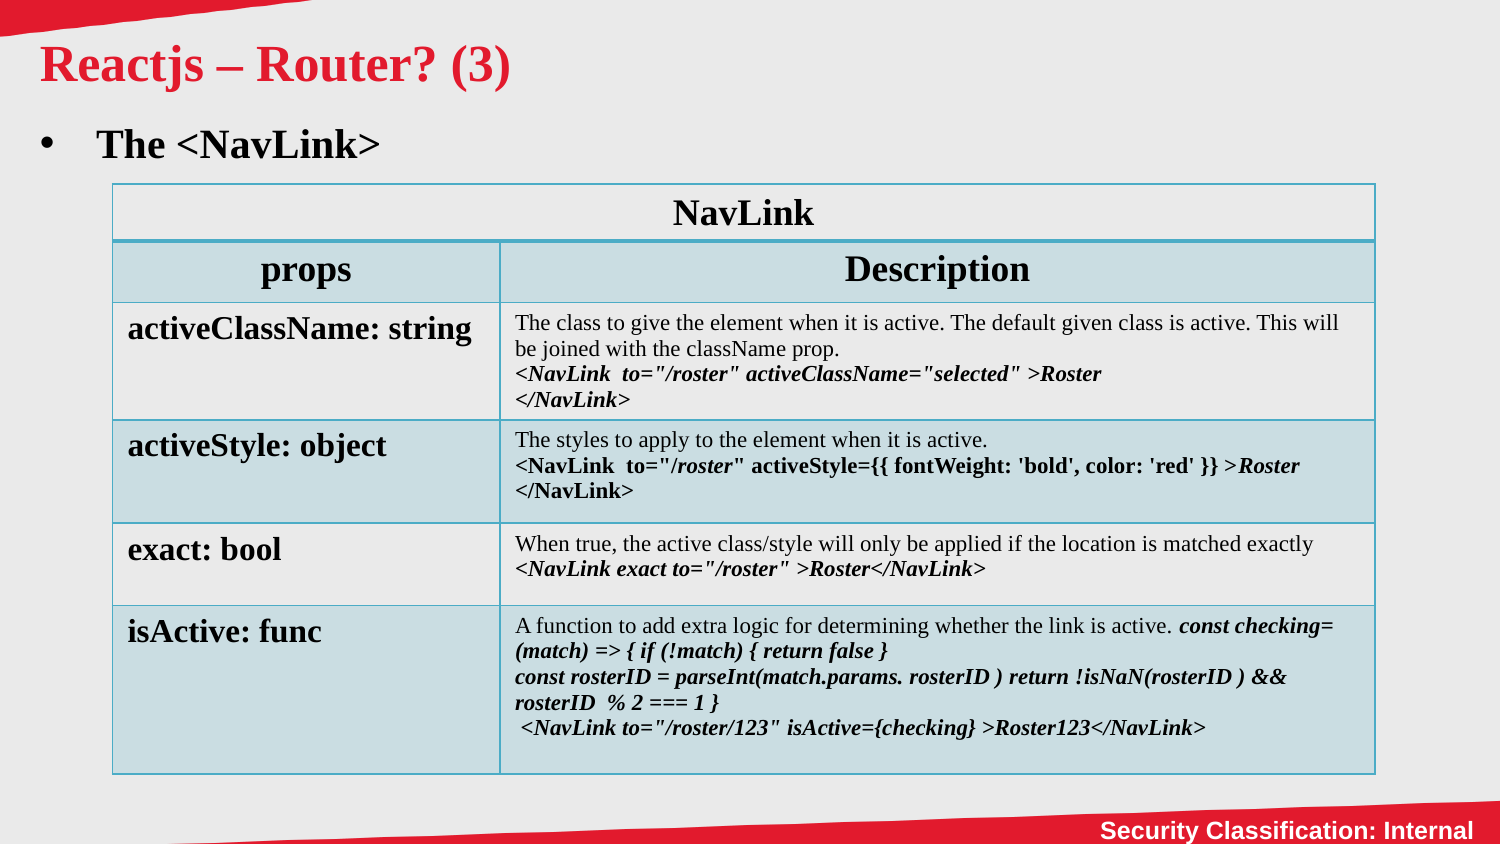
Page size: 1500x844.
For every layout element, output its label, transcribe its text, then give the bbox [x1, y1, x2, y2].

table_cell activeStyle: object [113, 421, 499, 522]
table_cell props [113, 243, 499, 302]
list The <NavLink> [24, 109, 1475, 810]
table_cell A function to add extra logic for determining whether the link is active. const checking= (match) => { if (!match) { return false } const rosterID = parseInt(match.params. rosterID ) return !isNaN(rosterID ) && rosterID % 2 === 1 } <NavLink to="/roster/123" isActive={checking} >Roster123</NavLink> [501, 606, 1374, 773]
picture [0, 0, 1500, 844]
table_cell When true, the active class/style will only be applied if the location is matched exactly <NavLink exact to="/roster" >Roster</NavLink> [501, 524, 1374, 605]
table_cell Description [501, 243, 1374, 302]
table_header NavLink [113, 185, 1374, 239]
table_cell The styles to apply to the element when it is active. <NavLink to="/roster" activeStyle={{ fontWeight: 'bold', color: 'red' }} >Roster </NavLink> [501, 421, 1374, 522]
table_cell activeClassName: string [113, 303, 499, 419]
table_cell The class to give the element when it is active. The default given class is active. This will be joined with the className prop. <NavLink to="/roster" activeClassName="selected" >Roster </NavLink> [501, 303, 1374, 419]
table_cell isActive: func [113, 606, 499, 773]
table_cell exact: bool [113, 524, 499, 605]
title Reactjs – Router? (3) [24, 21, 1488, 96]
